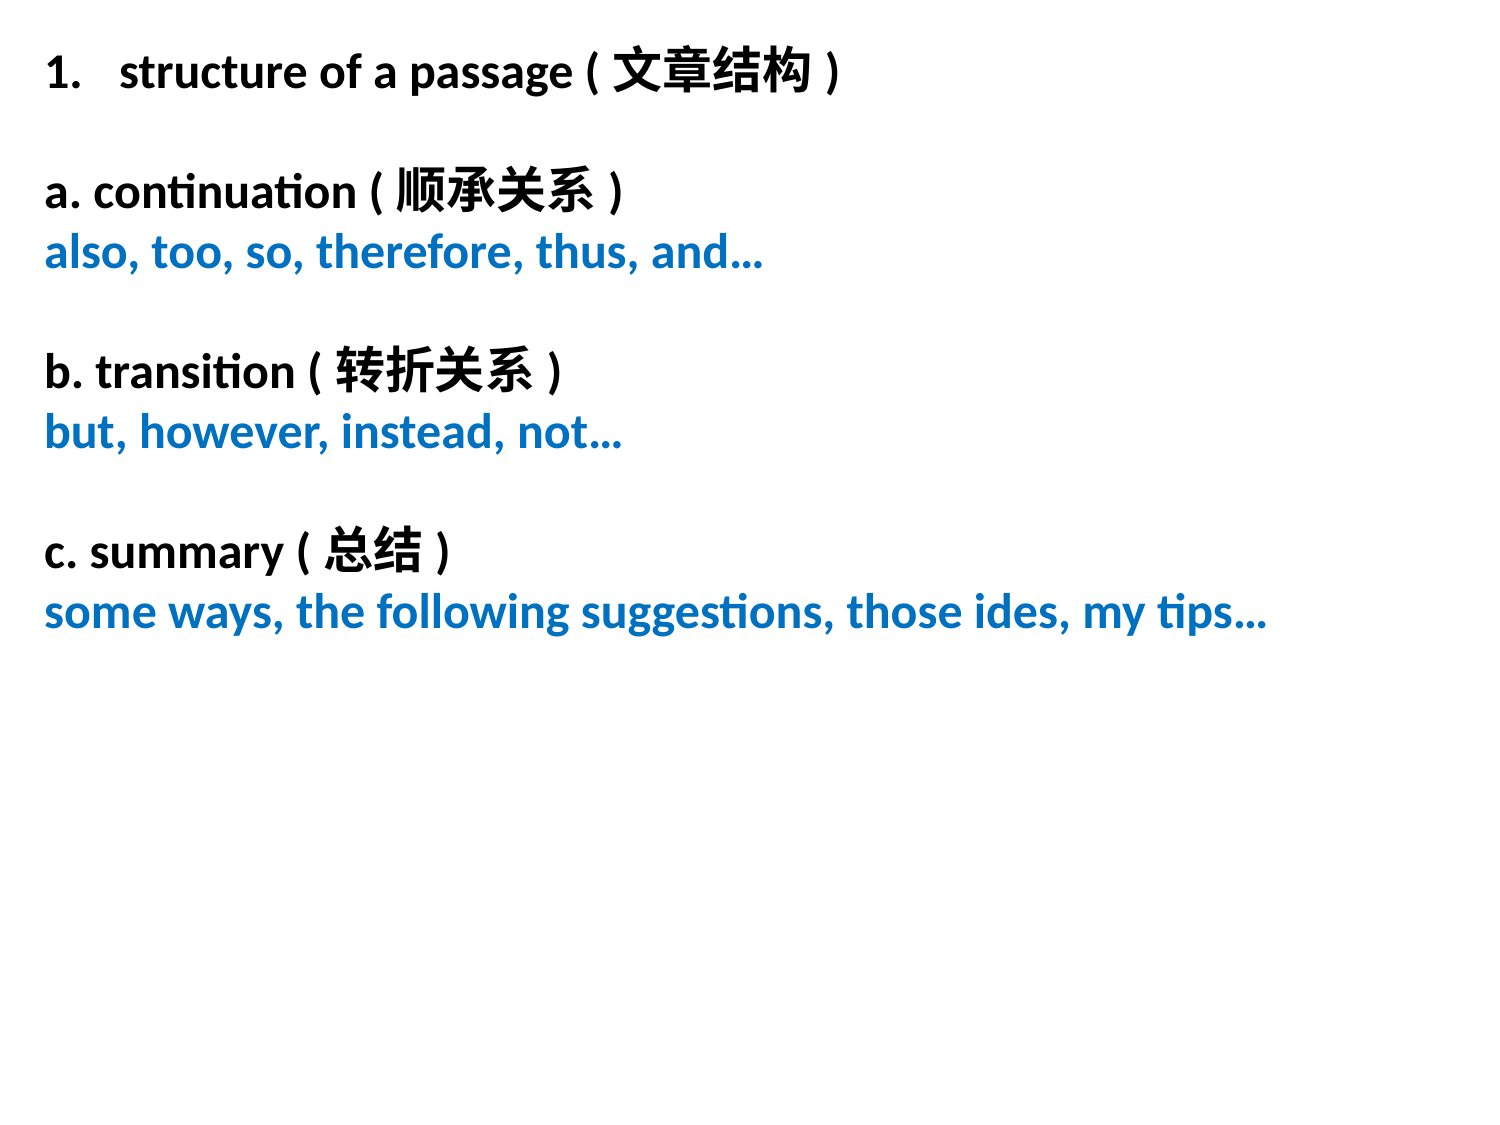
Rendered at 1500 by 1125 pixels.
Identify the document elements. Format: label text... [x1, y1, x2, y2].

text_box structure of a passage (文章结构) a. continuation (顺承关系) also, too, so, therefore, thus, and… b. transition (转折关系) but, however, instead, not… c. summary (总结) some ways, the following suggestions, those ides, my tips… [29, 30, 1471, 646]
